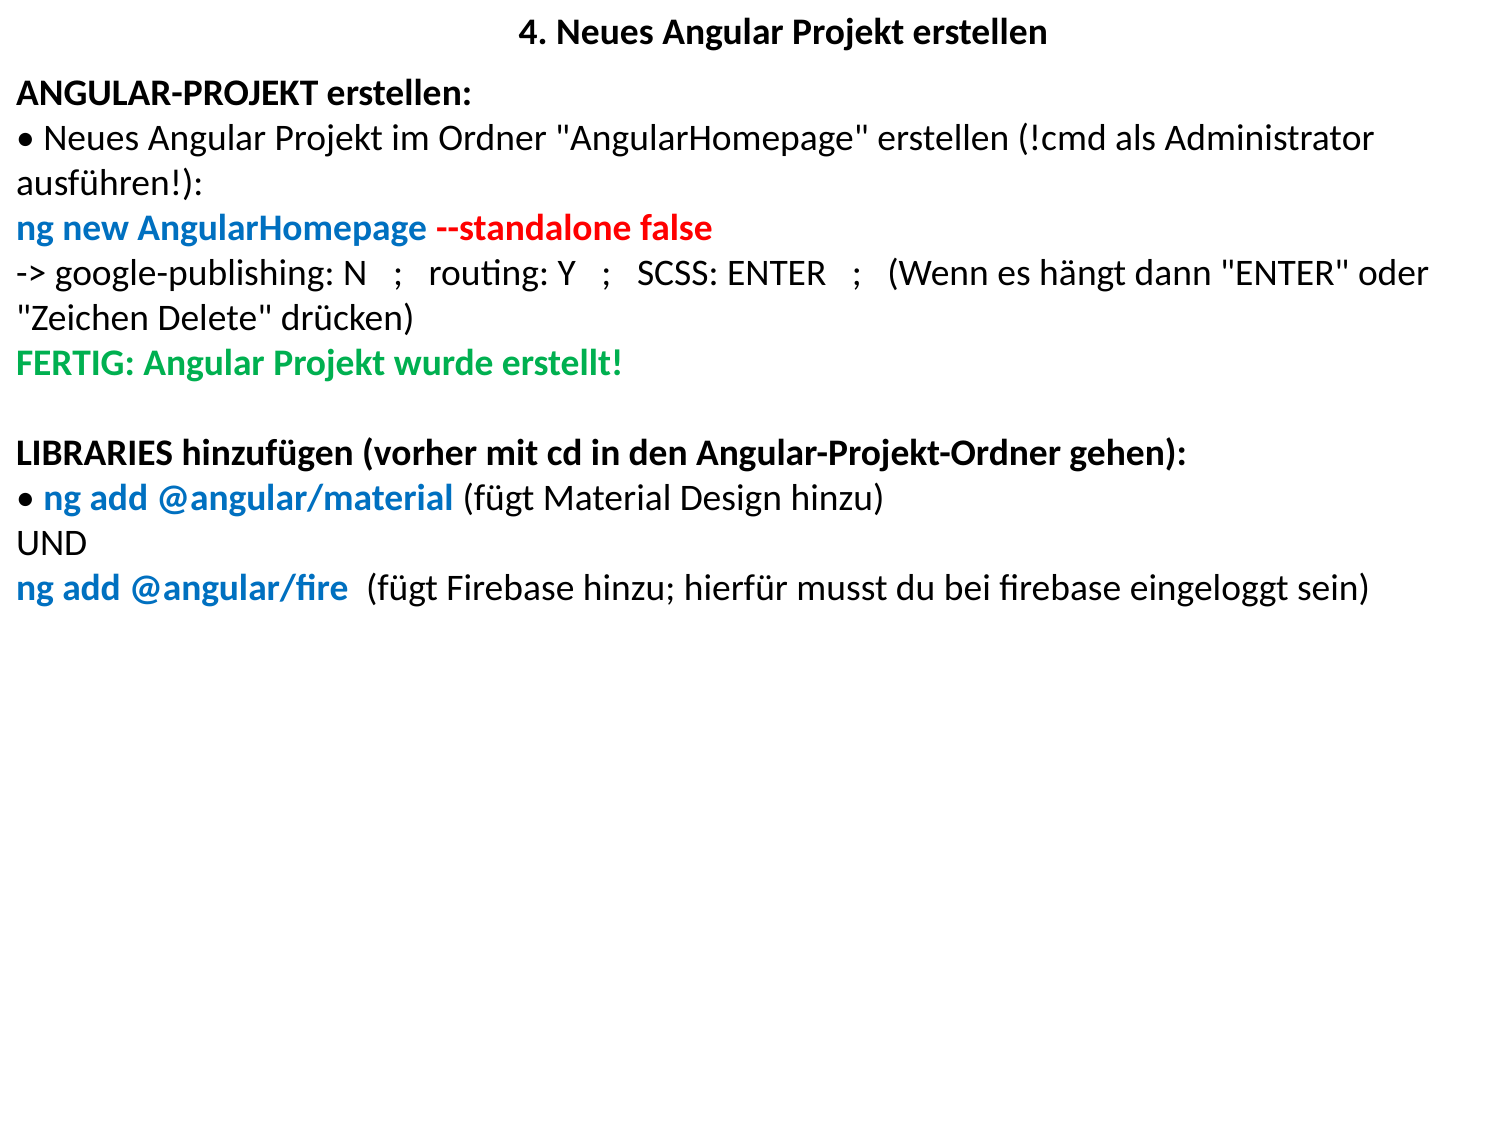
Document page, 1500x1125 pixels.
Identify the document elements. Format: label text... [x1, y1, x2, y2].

text_box ANGULAR-PROJEKT erstellen: • Neues Angular Projekt im Ordner "AngularHomepage" erstellen (!cmd als Administrator ausführen!): ng new AngularHomepage --standalone false -> google-publishing: N ; routing: Y ; SCSS: ENTER ; (Wenn es hängt dann "ENTER" oder "Zeichen Delete" drücken) FERTIG: Angular Projekt wurde erstellt! LIBRARIES hinzufügen (vorher mit cd in den Angular-Projekt-Ordner gehen): • ng add @angular/material (fügt Material Design hinzu) UND ng add @angular/fire (fügt Firebase hinzu; hierfür musst du bei firebase eingeloggt sein) [1, 60, 1500, 616]
text_box 4. Neues Angular Projekt erstellen [503, 0, 1064, 60]
